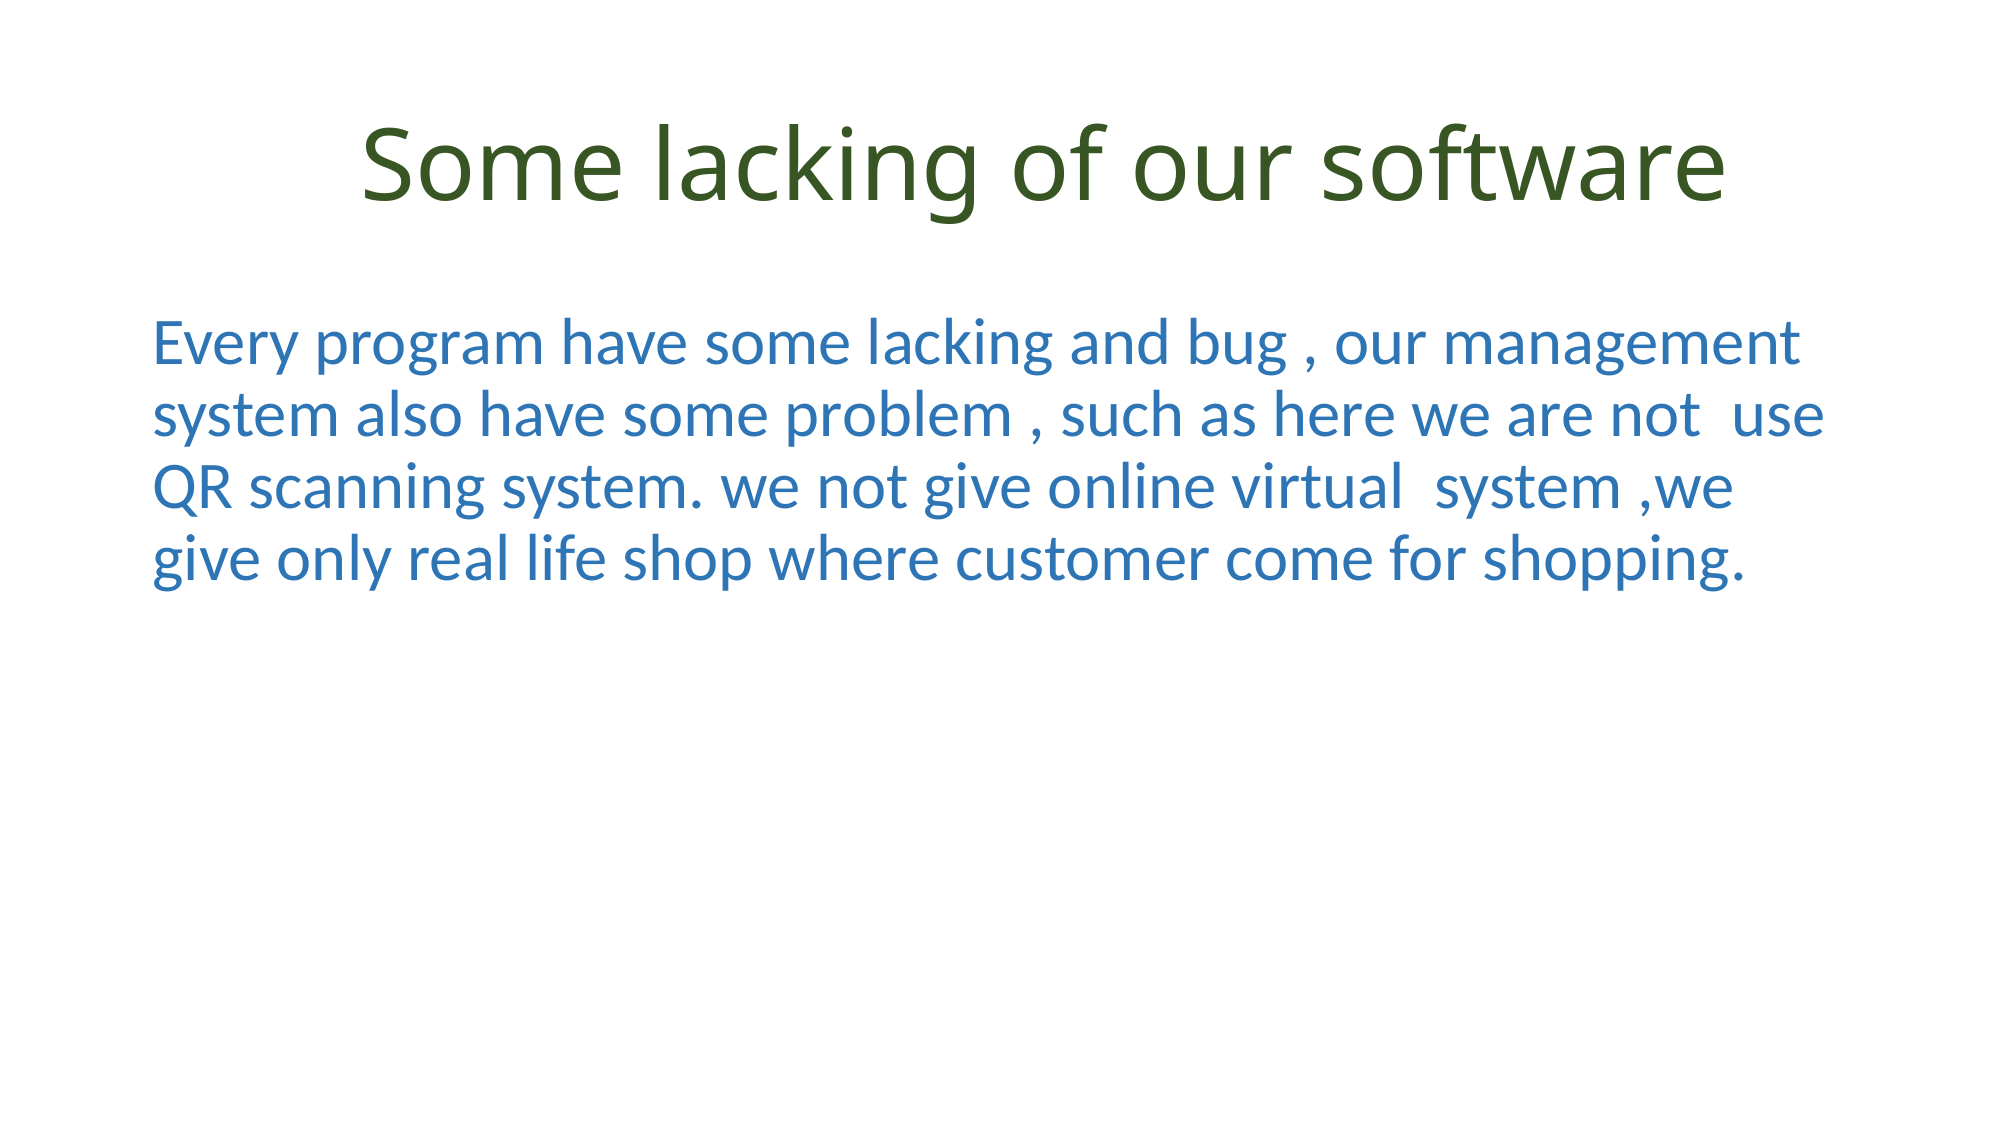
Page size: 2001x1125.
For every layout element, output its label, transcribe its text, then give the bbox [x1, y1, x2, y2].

list Every program have some lacking and bug , our management system also have some problem , such as here we are not use QR scanning system. we not give online virtual system ,we give only real life shop where customer come for shopping. [137, 299, 1863, 1014]
title Some lacking of our software [137, 59, 1863, 278]
